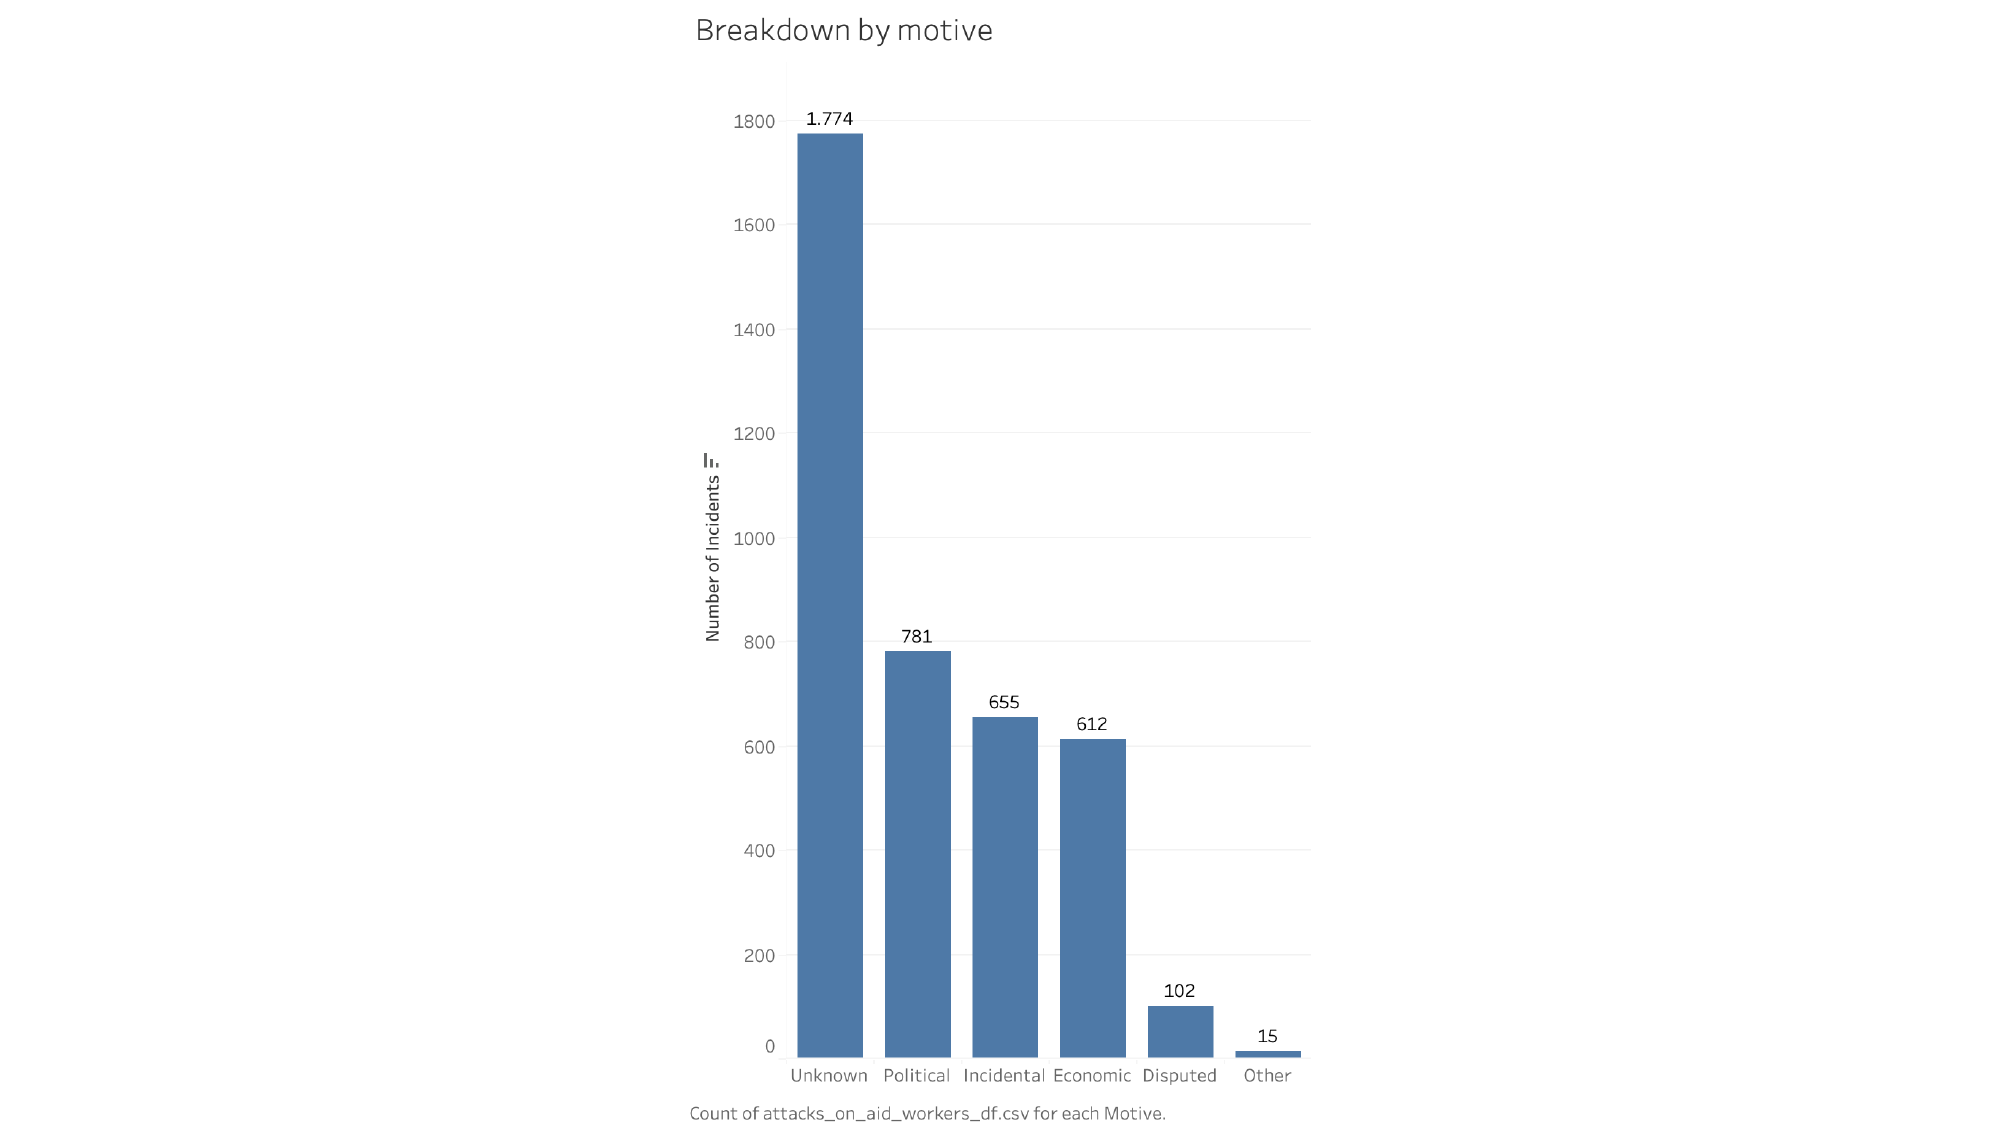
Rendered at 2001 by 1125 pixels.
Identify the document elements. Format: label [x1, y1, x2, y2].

picture [689, 0, 1311, 1125]
